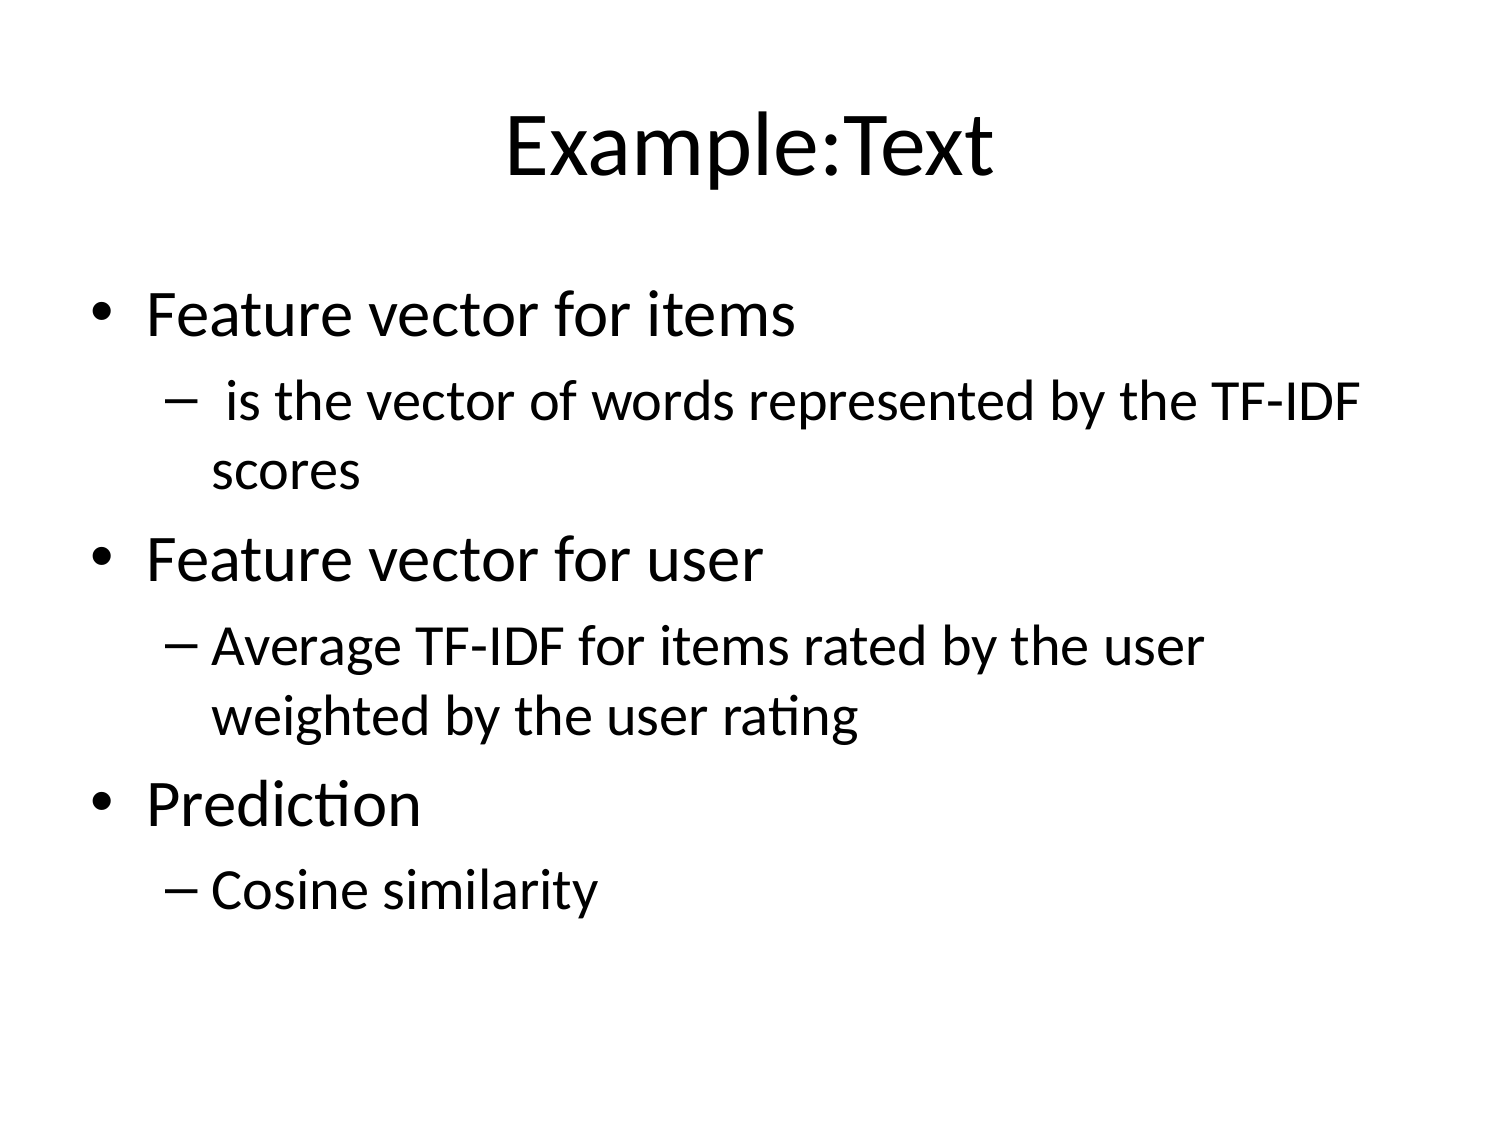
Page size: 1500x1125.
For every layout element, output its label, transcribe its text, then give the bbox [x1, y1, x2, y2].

title Example:Text [75, 45, 1425, 233]
